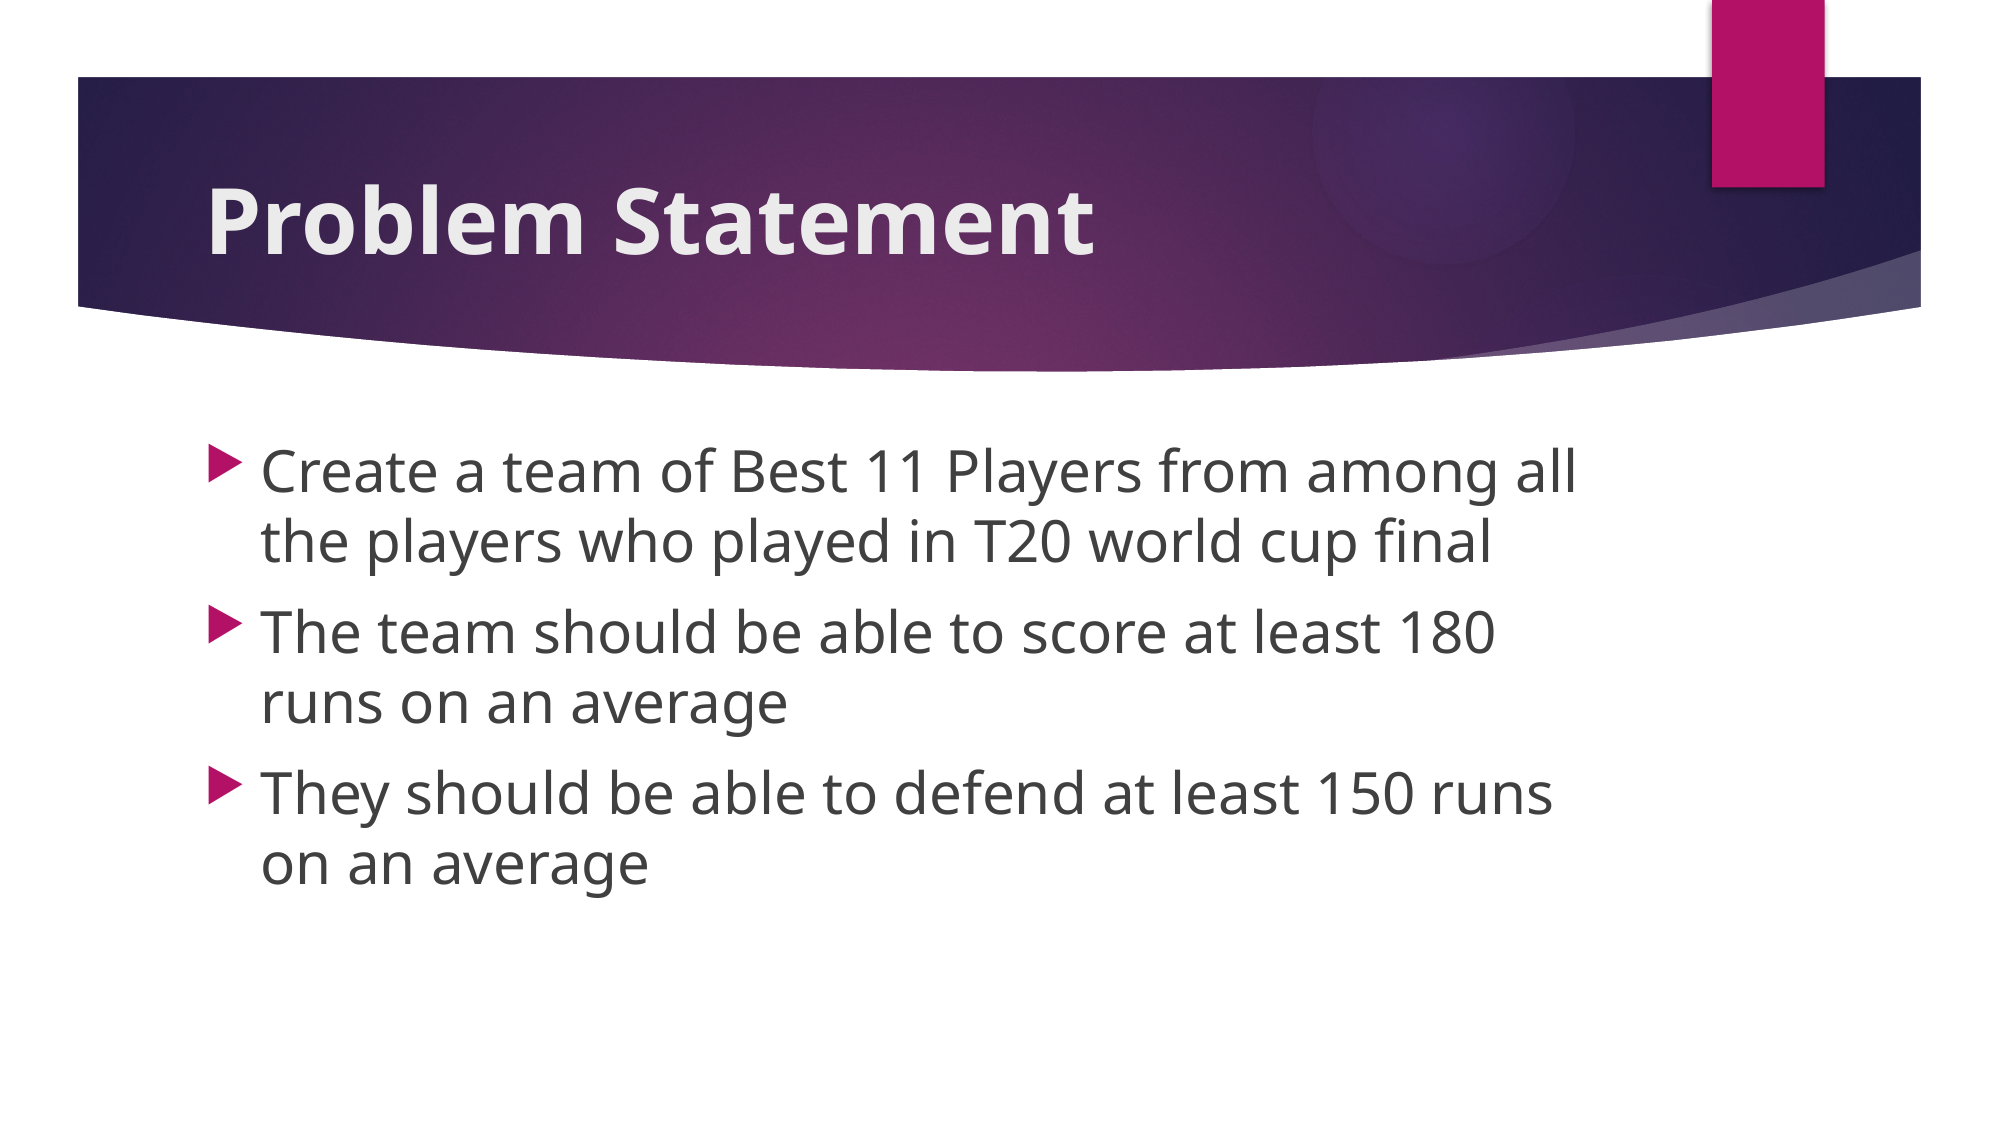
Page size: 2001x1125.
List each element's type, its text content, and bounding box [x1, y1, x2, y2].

list Create a team of Best 11 Players from among all the players who played in T20 world cup final The team should be able to score at least 180 runs on an average They should be able to defend at least 150 runs on an average [189, 427, 1638, 699]
title Problem Statement [189, 159, 1627, 276]
